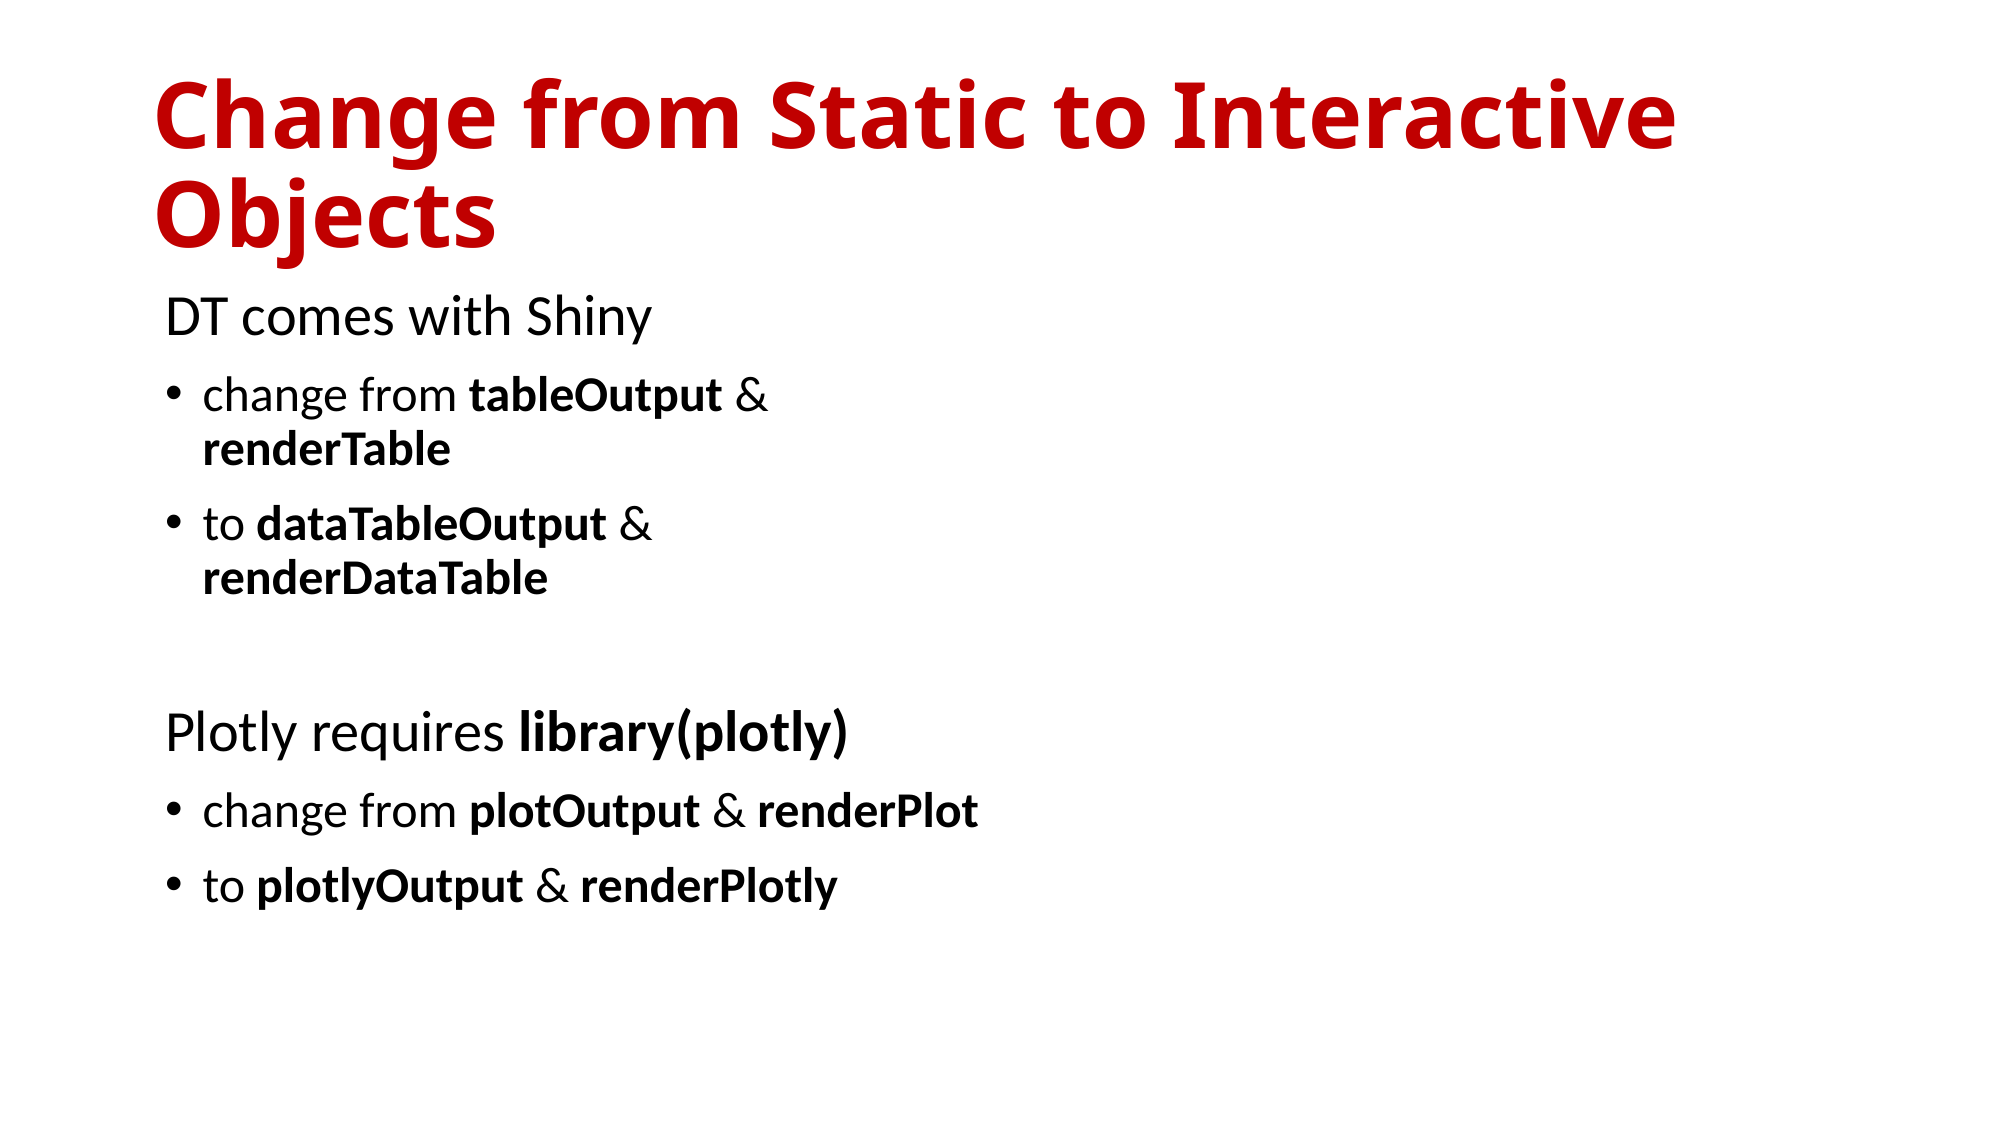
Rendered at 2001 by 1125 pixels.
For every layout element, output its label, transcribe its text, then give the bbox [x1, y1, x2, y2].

list DT comes with Shiny change from tableOutput & renderTable to dataTableOutput & renderDataTable Plotly requires library(plotly) change from plotOutput & renderPlot to plotlyOutput & renderPlotly [150, 277, 1000, 992]
title Change from Static to Interactive Objects [137, 59, 1863, 278]
